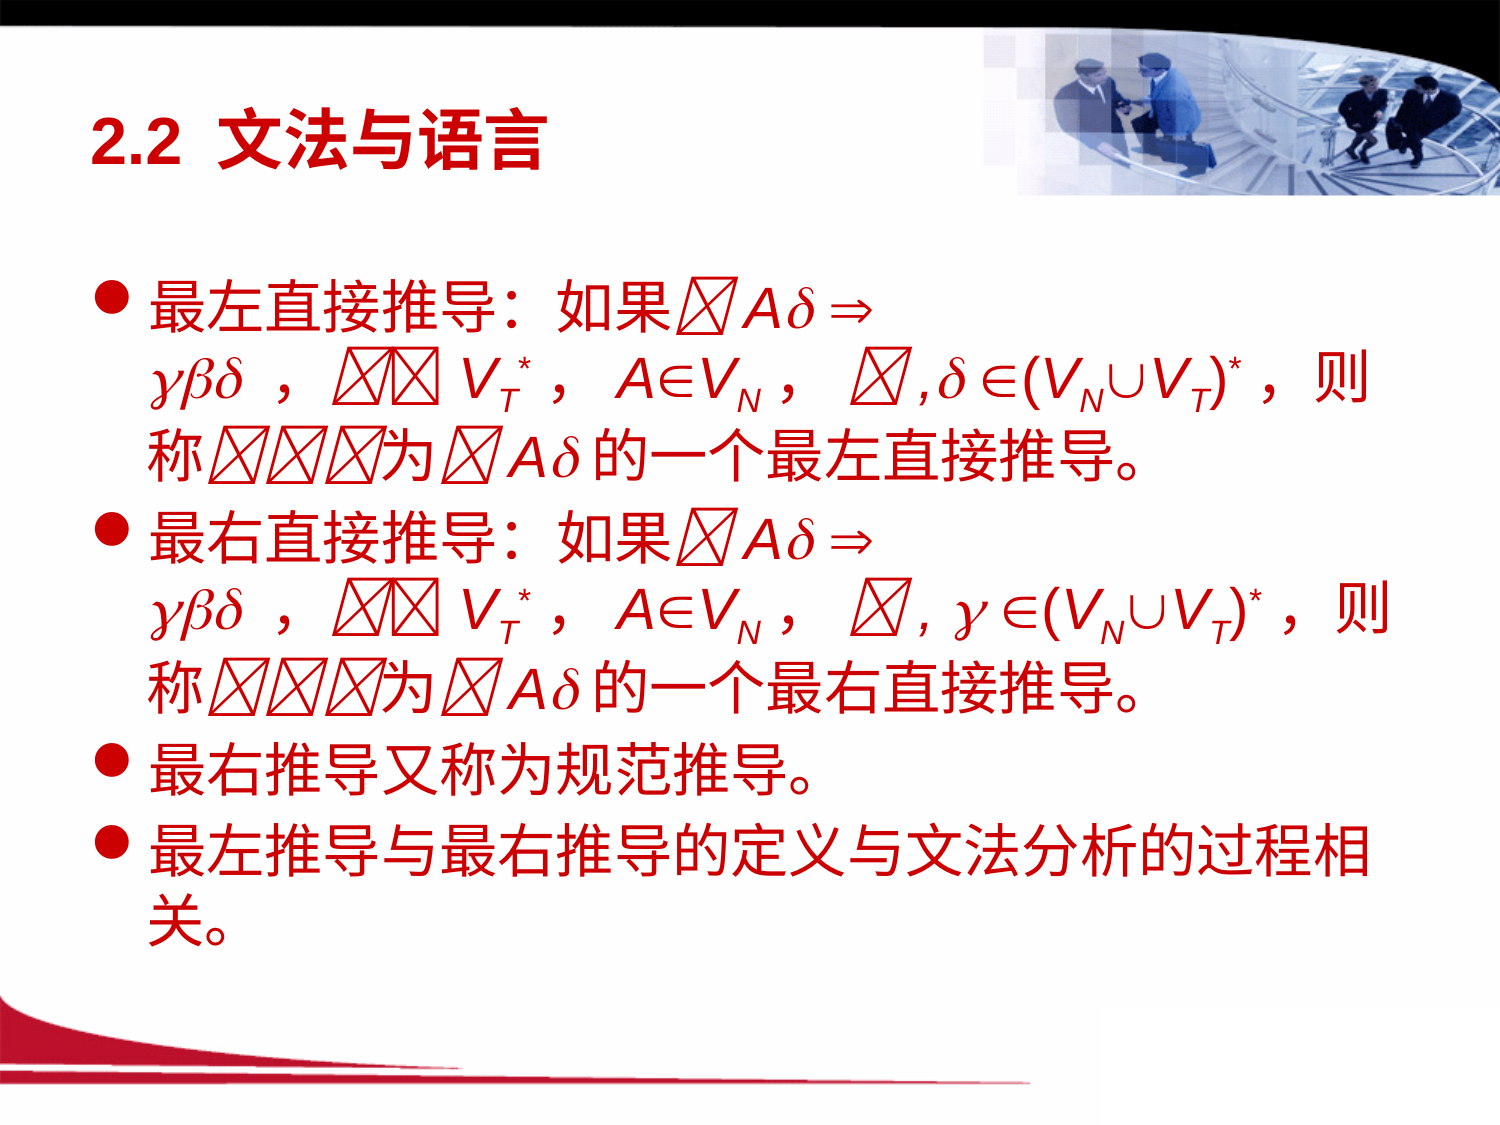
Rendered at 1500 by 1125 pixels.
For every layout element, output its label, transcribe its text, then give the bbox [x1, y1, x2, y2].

list 最左直接推导：如果A   ，VT*，AVN， , (VNVT)*，则称为A的一个最左直接推导。 最右直接推导：如果A   ，VT*，AVN， ,  (VNVT)*，则称为A的一个最右直接推导。 最右推导又称为规范推导。 最左推导与最右推导的定义与文法分析的过程相关。 [75, 262, 1425, 1074]
picture [0, 0, 1500, 1125]
title 2.2 文法与语言 [75, 75, 1013, 200]
